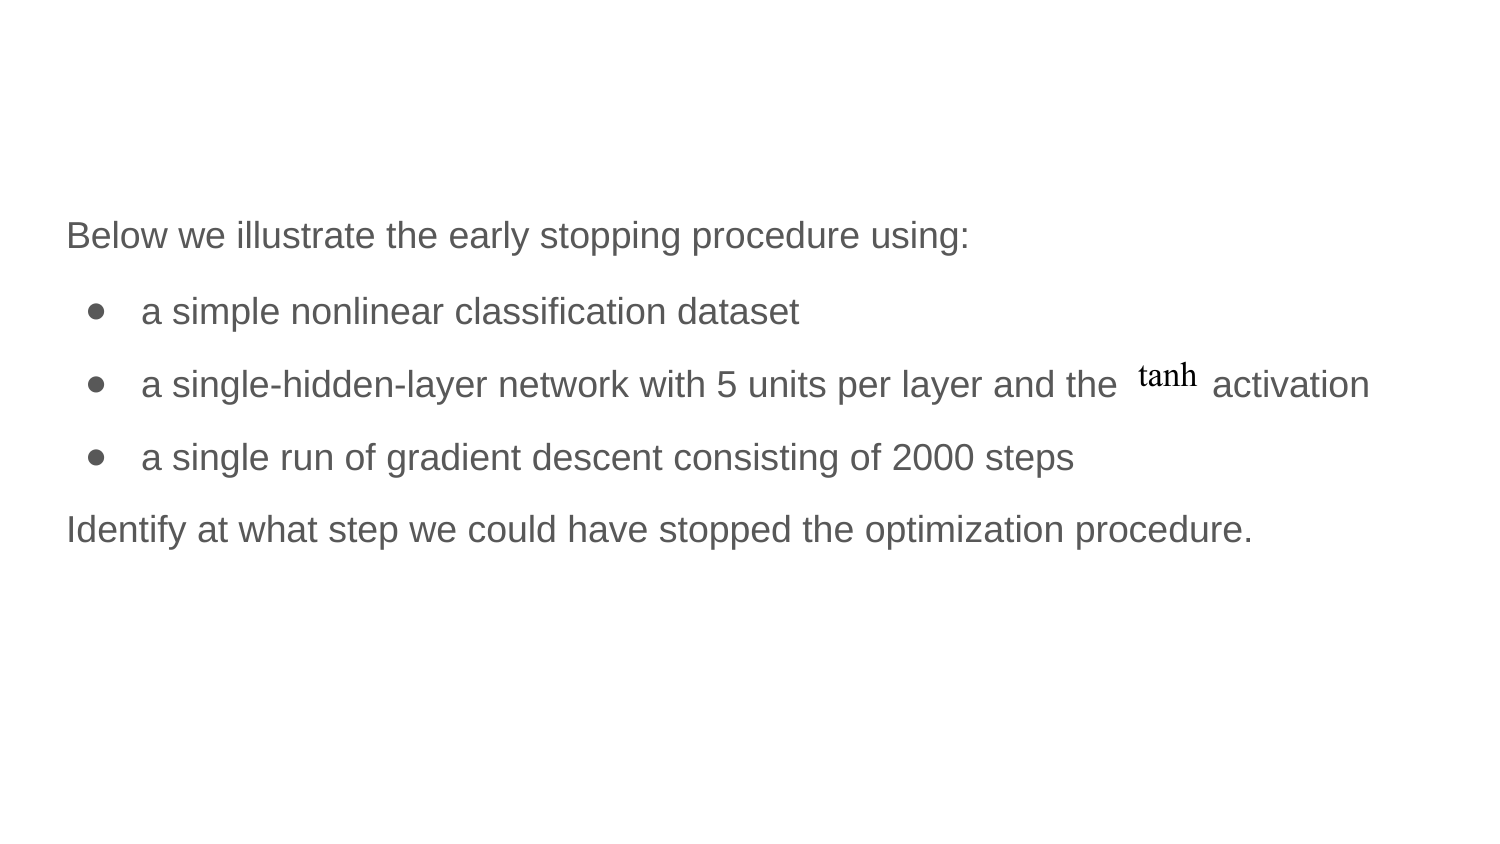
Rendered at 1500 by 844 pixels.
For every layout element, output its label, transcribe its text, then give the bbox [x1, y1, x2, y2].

list Below we illustrate the early stopping procedure using: a simple nonlinear classification dataset a single-hidden-layer network with 5 units per layer and the activation a single run of gradient descent consisting of 2000 steps Identify at what step we could have stopped the optimization procedure. [50, 188, 1450, 750]
picture [1138, 351, 1201, 397]
